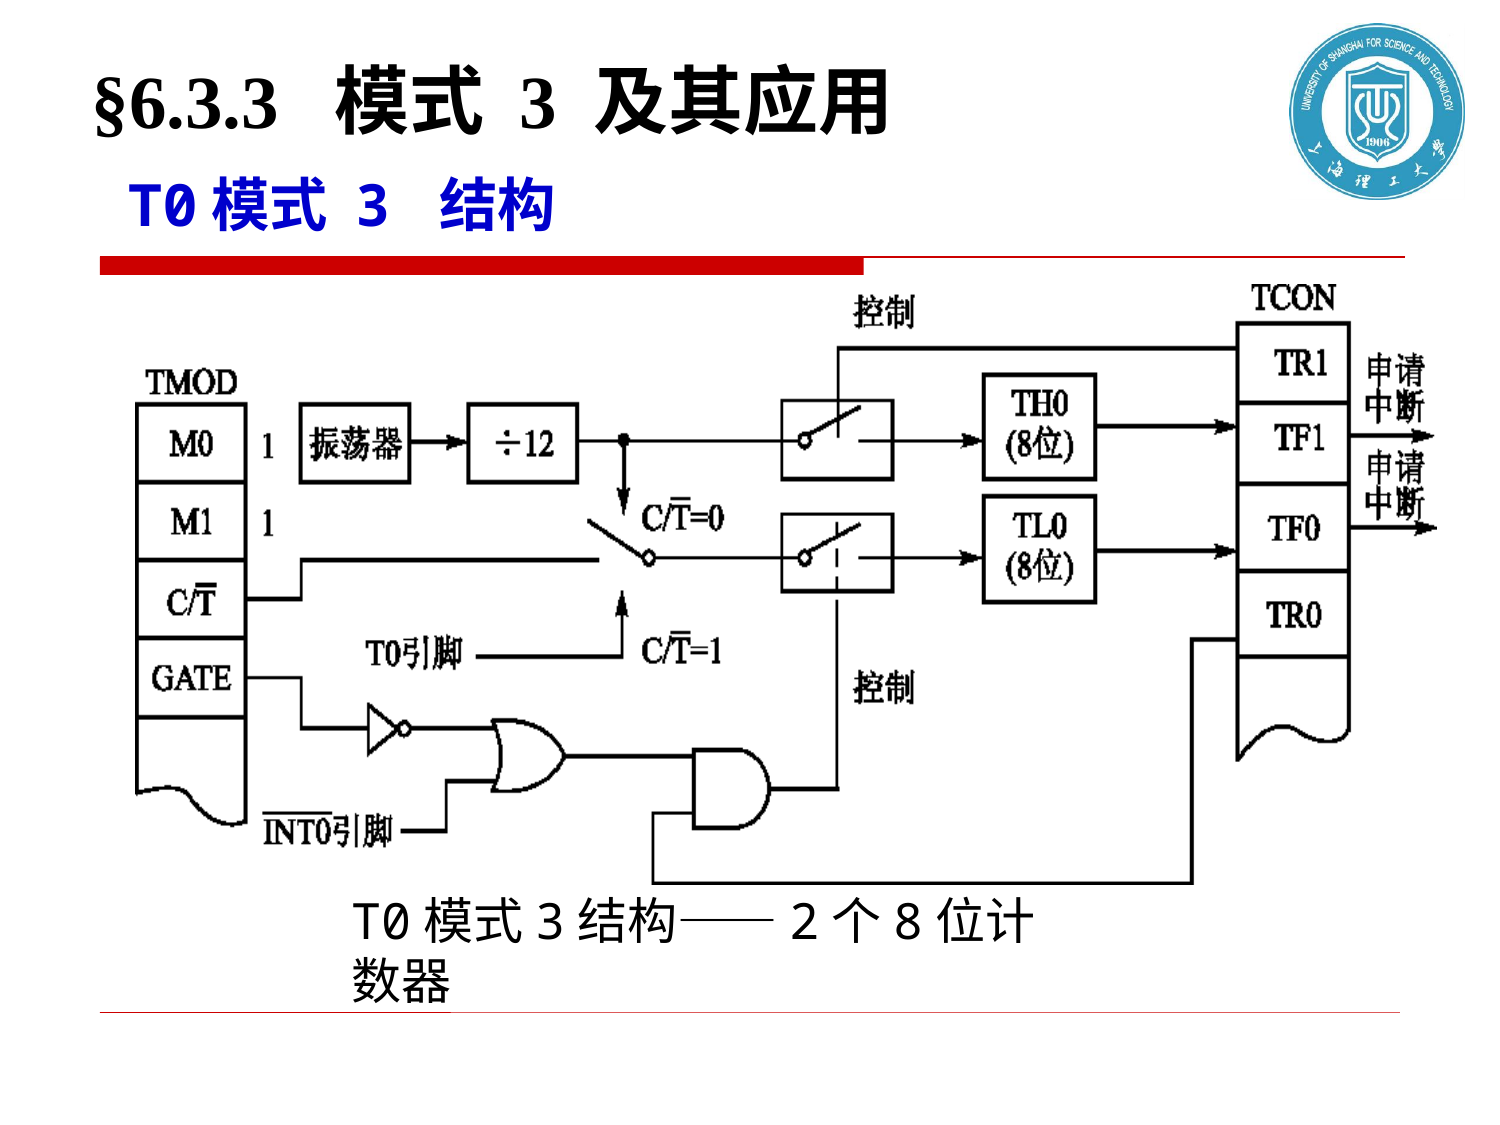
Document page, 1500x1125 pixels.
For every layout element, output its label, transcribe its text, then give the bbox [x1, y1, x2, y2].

text_box §6.3.3 模式 3 及其应用 [76, 42, 1283, 156]
text_box T0模式3结构——2个8位计数器 [336, 894, 1080, 1017]
picture [135, 284, 1438, 885]
text_box T0模式 3 结构 [77, 152, 1353, 253]
picture [1288, 23, 1466, 200]
